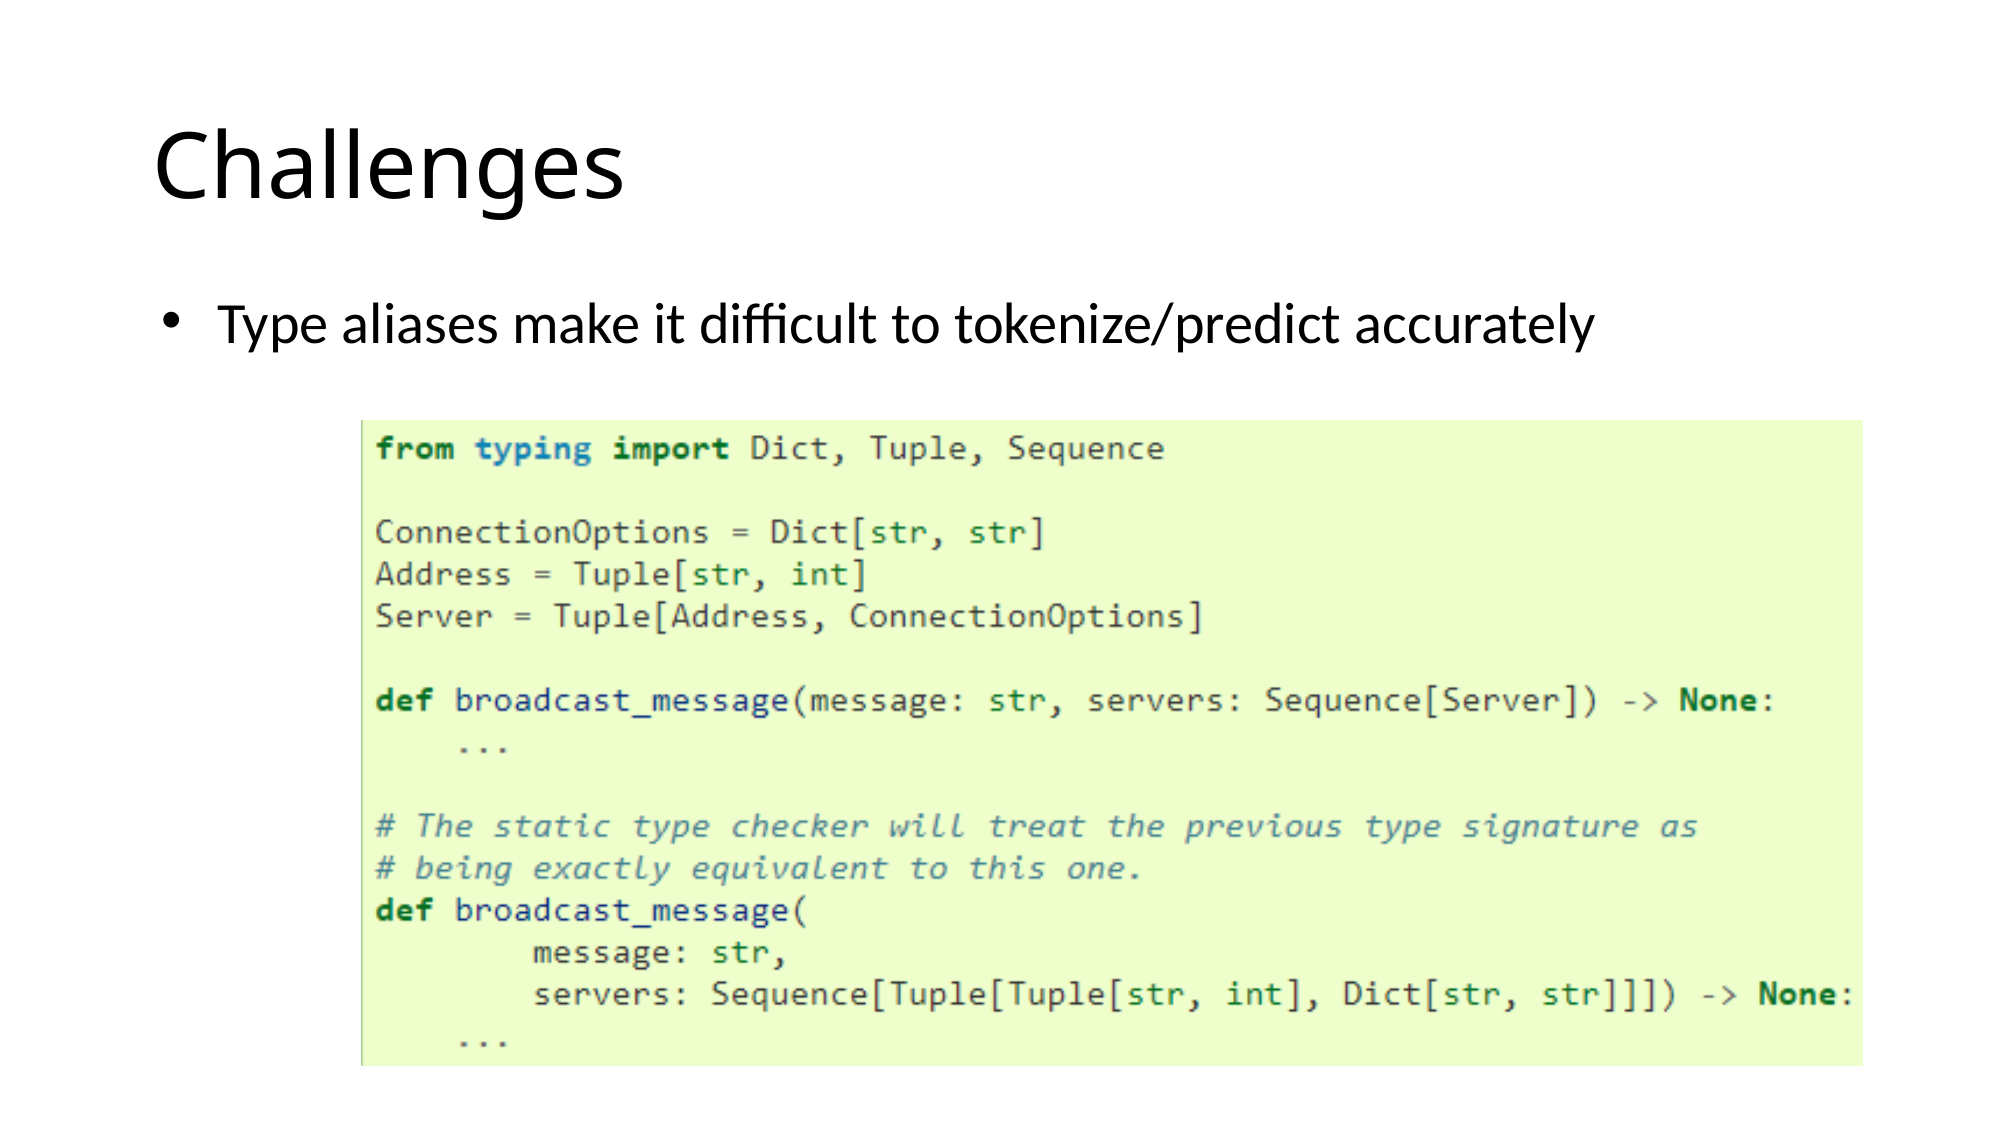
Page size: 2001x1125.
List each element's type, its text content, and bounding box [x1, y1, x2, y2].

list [361, 420, 1863, 1066]
title Challenges [137, 59, 1863, 278]
text_box Type aliases make it difficult to tokenize/predict accurately [146, 277, 1612, 363]
